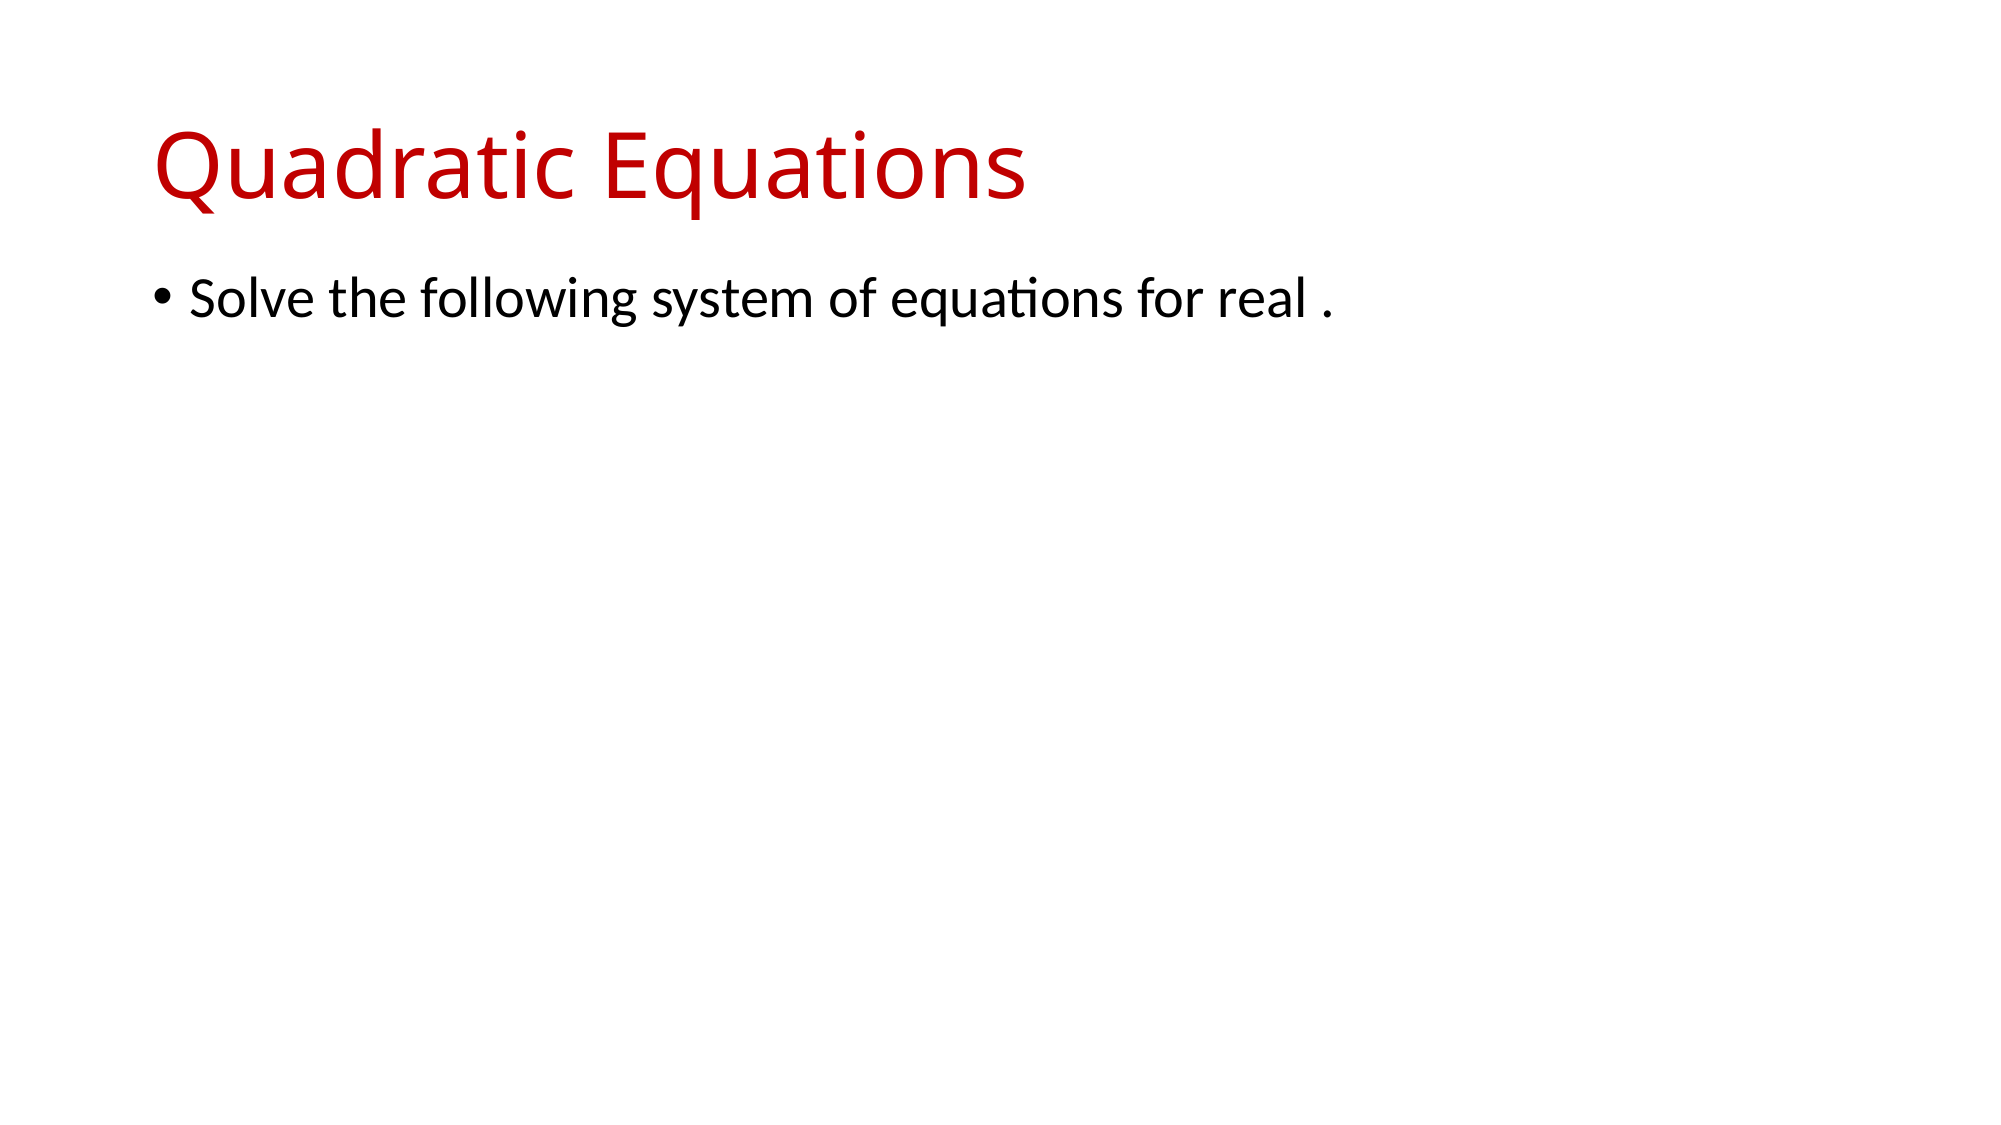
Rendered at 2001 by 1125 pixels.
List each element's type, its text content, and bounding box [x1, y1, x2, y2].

title Quadratic Equations [137, 59, 1906, 278]
